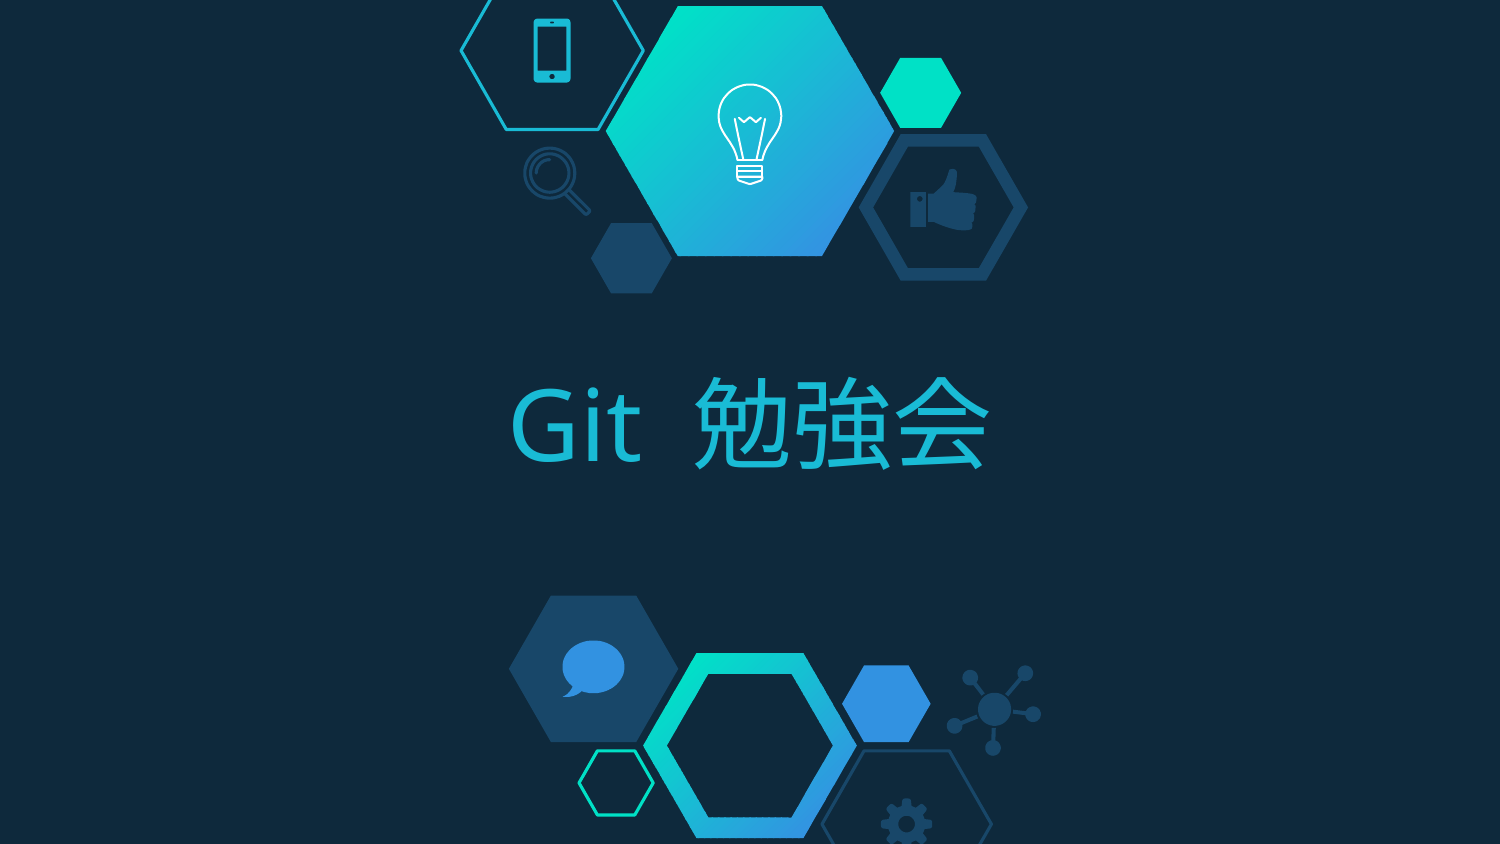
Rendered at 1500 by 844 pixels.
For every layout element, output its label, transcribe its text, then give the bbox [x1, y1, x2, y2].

title Git 勉強会 [229, 326, 1271, 517]
